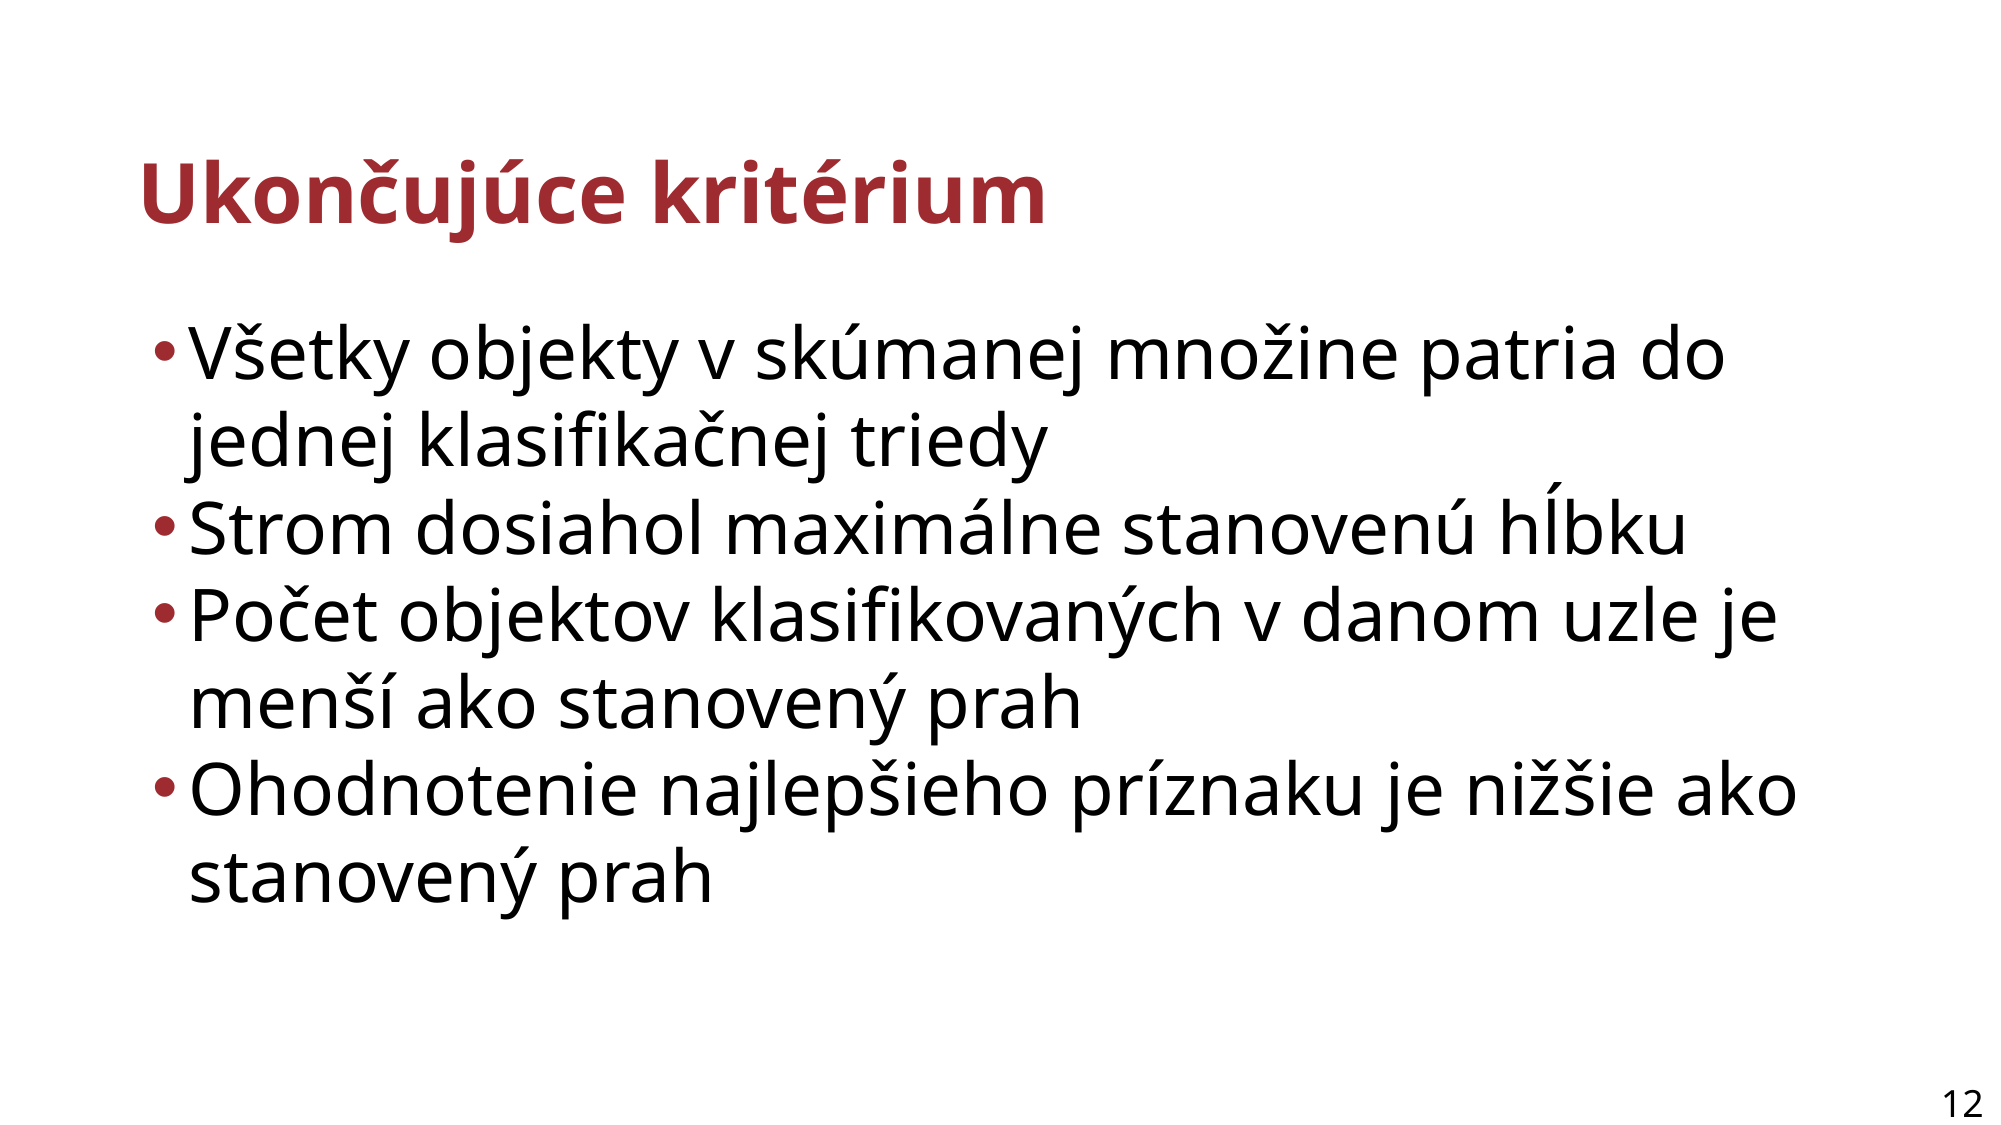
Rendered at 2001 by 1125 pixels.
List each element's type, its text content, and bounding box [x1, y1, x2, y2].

list Všetky objekty v skúmanej množine patria do jednej klasifikačnej triedy Strom dosiahol maximálne stanovenú hĺbku Počet objektov klasifikovaných v danom uzle je menší ako stanovený prah Ohodnotenie najlepšieho príznaku je nižšie ako stanovený prah [137, 299, 1863, 930]
title Ukončujúce kritérium [137, 116, 1717, 278]
